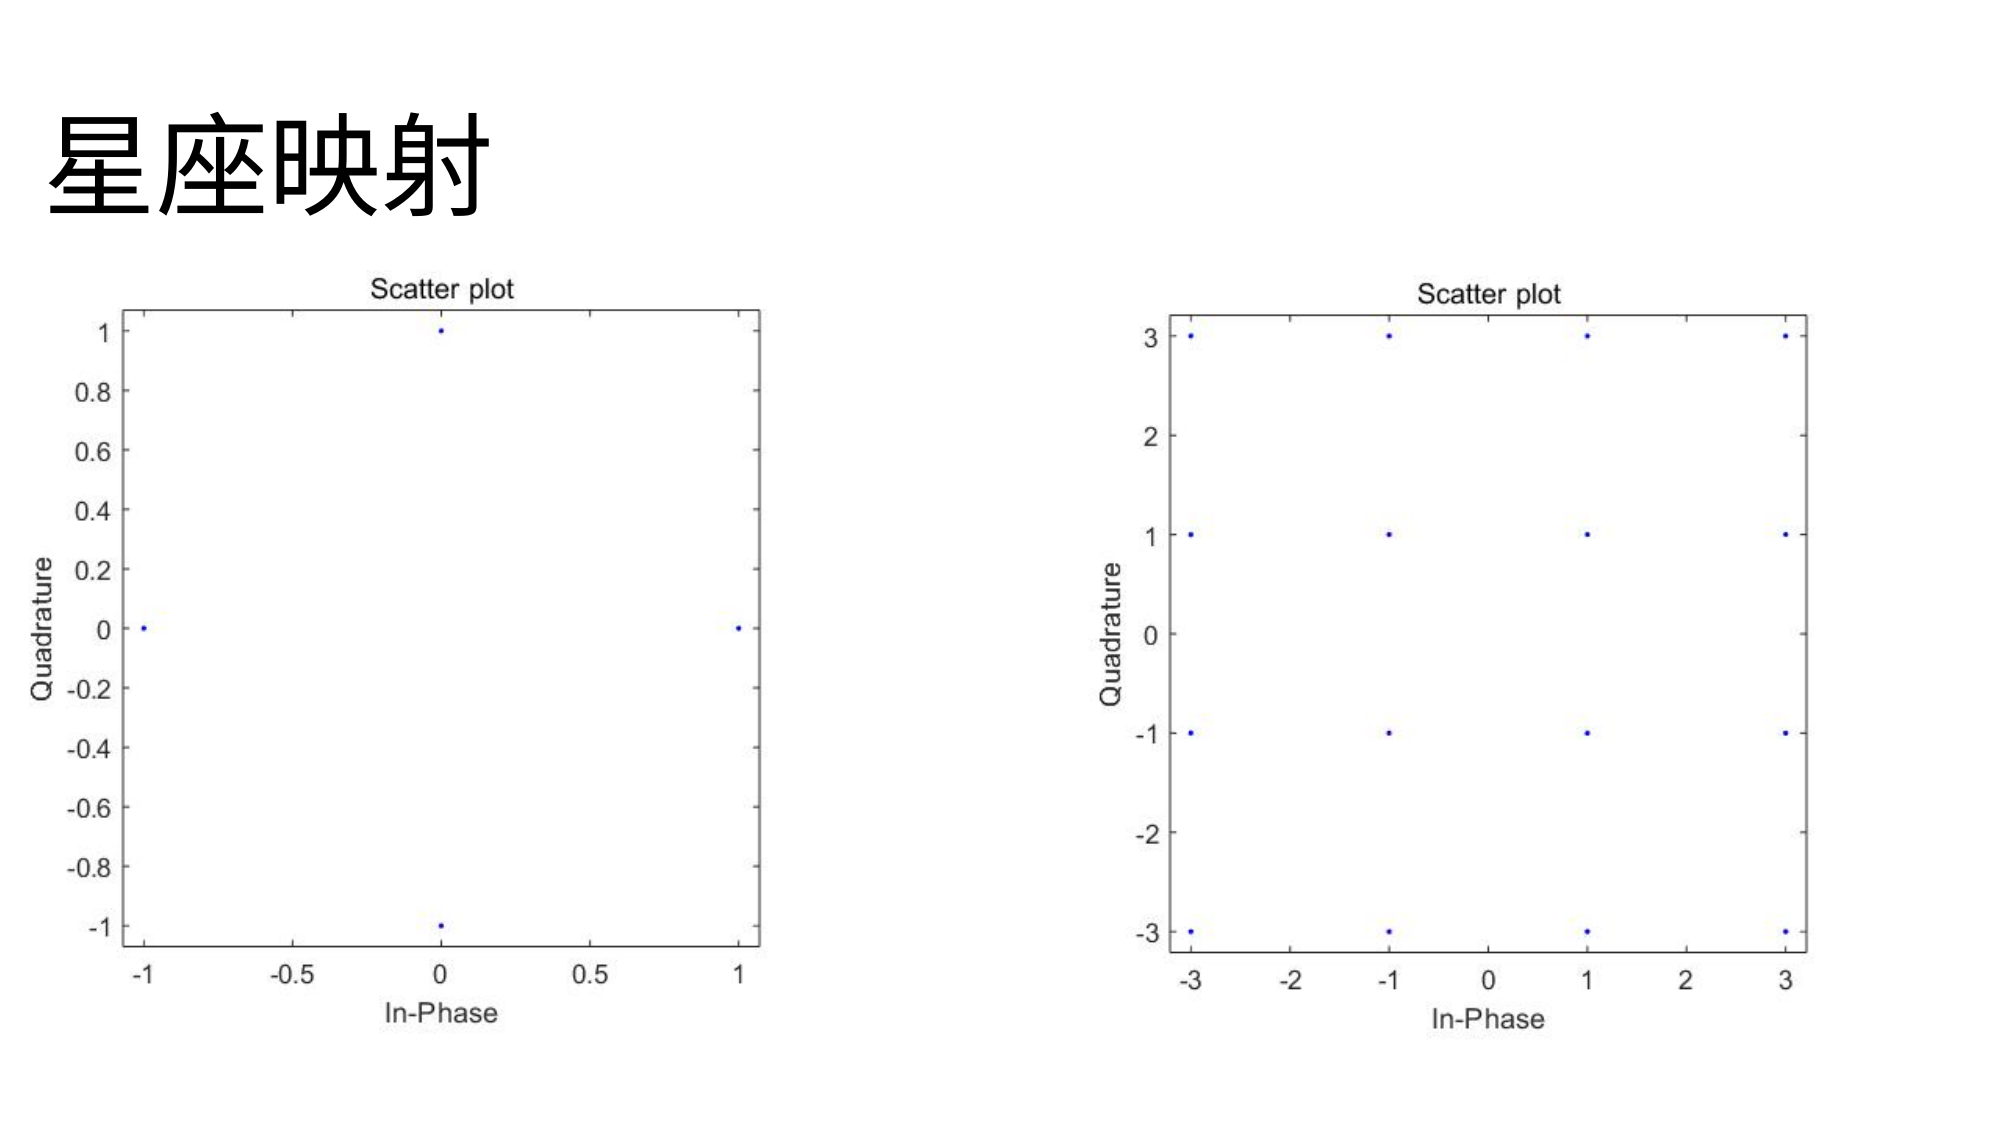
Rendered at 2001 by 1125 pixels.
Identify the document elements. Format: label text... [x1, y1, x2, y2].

picture [17, 233, 838, 1054]
text_box 星座映射 [28, 87, 612, 233]
picture [1064, 238, 1885, 1060]
